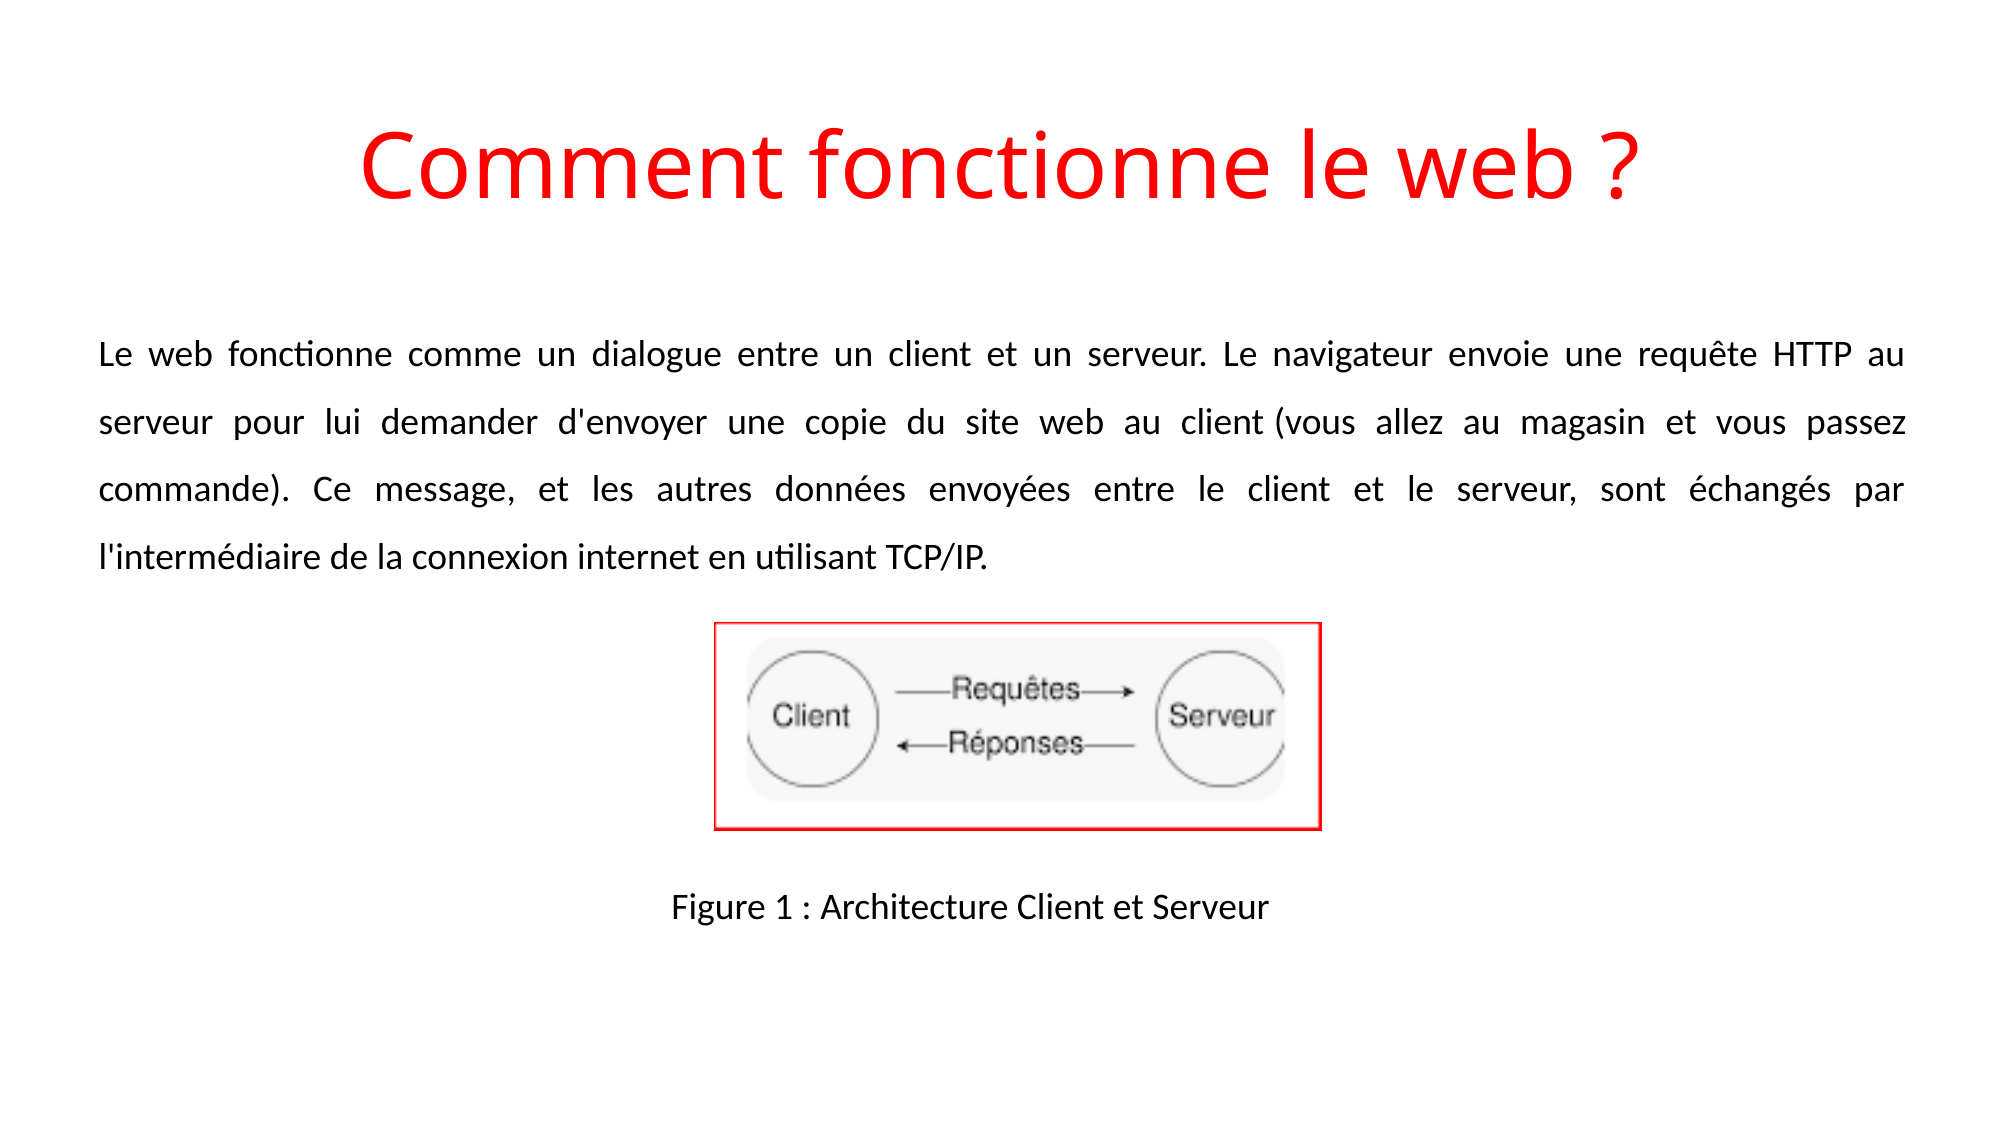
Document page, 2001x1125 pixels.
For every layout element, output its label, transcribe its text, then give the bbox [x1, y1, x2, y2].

list Le web fonctionne comme un dialogue entre un client et un serveur. Le navigateur envoie une requête HTTP au serveur pour lui demander d'envoyer une copie du site web au client (vous allez au magasin et vous passez commande). Ce message, et les autres données envoyées entre le client et le serveur, sont échangés par l'intermédiaire de la connexion internet en utilisant TCP/IP. [83, 299, 1923, 1014]
title Comment fonctionne le web ? [137, 59, 1863, 278]
text_box Figure 1 : Architecture Client et Serveur [656, 874, 1379, 934]
picture [714, 622, 1322, 831]
